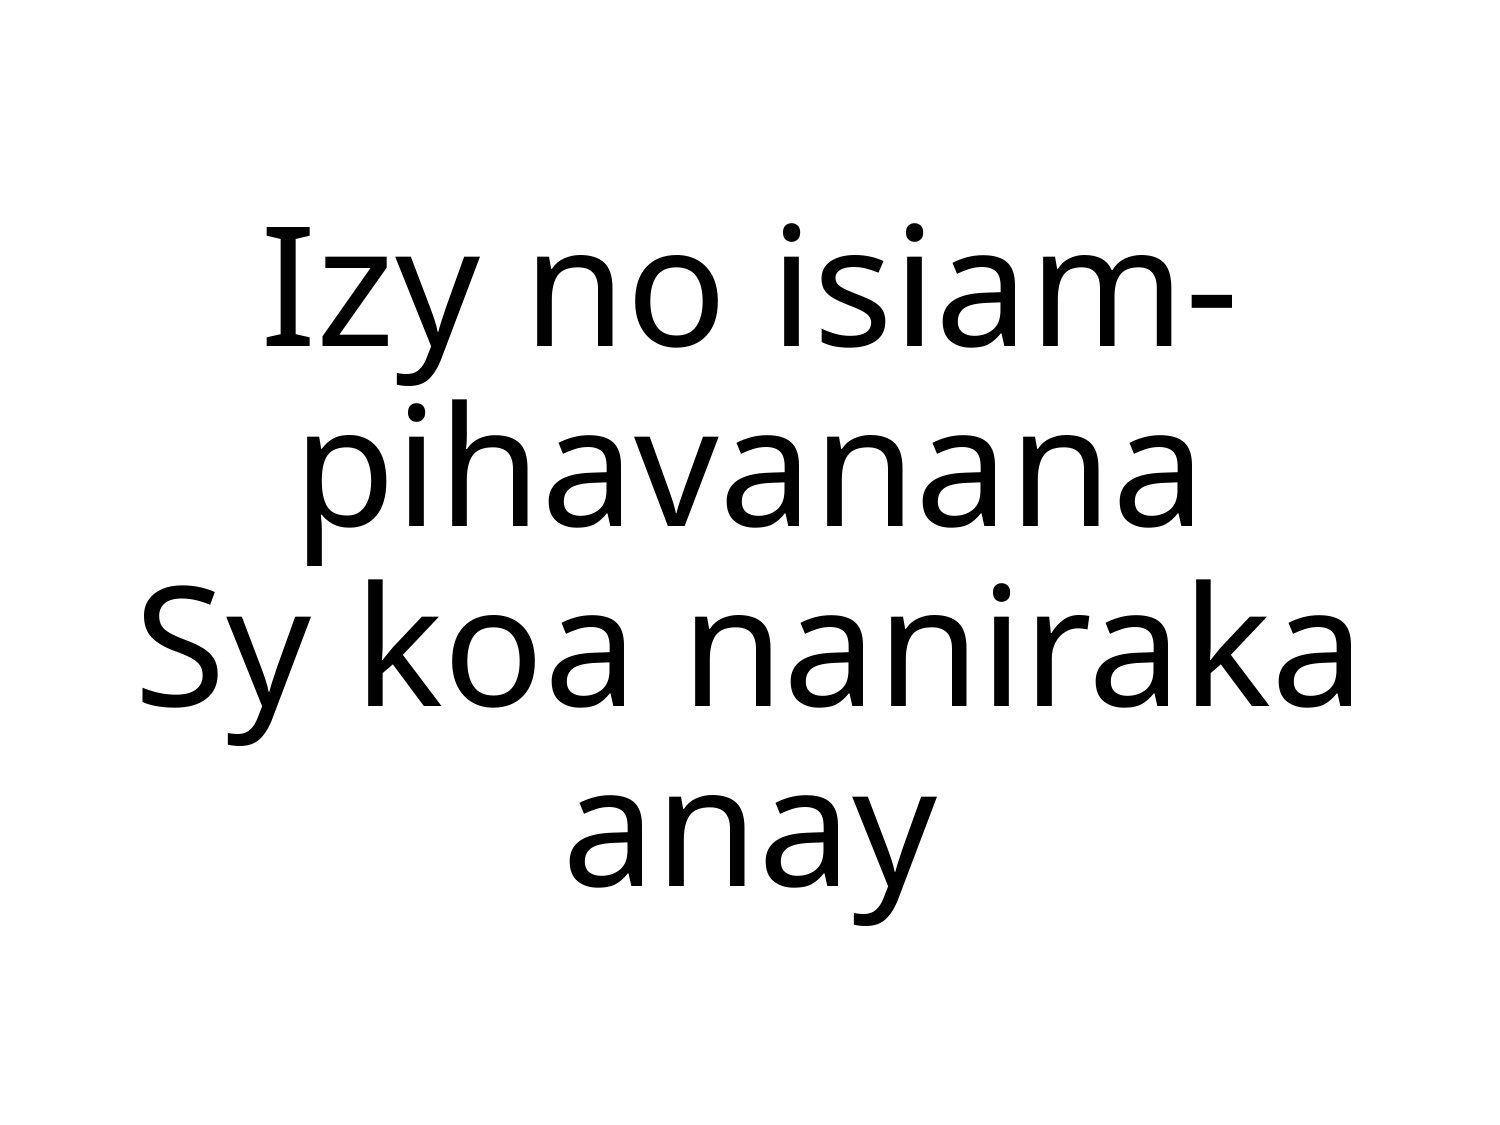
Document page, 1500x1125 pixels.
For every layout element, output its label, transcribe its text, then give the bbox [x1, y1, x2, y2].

title Izy no isiam-pihavanana Sy koa naniraka anay [0, 453, 1500, 672]
